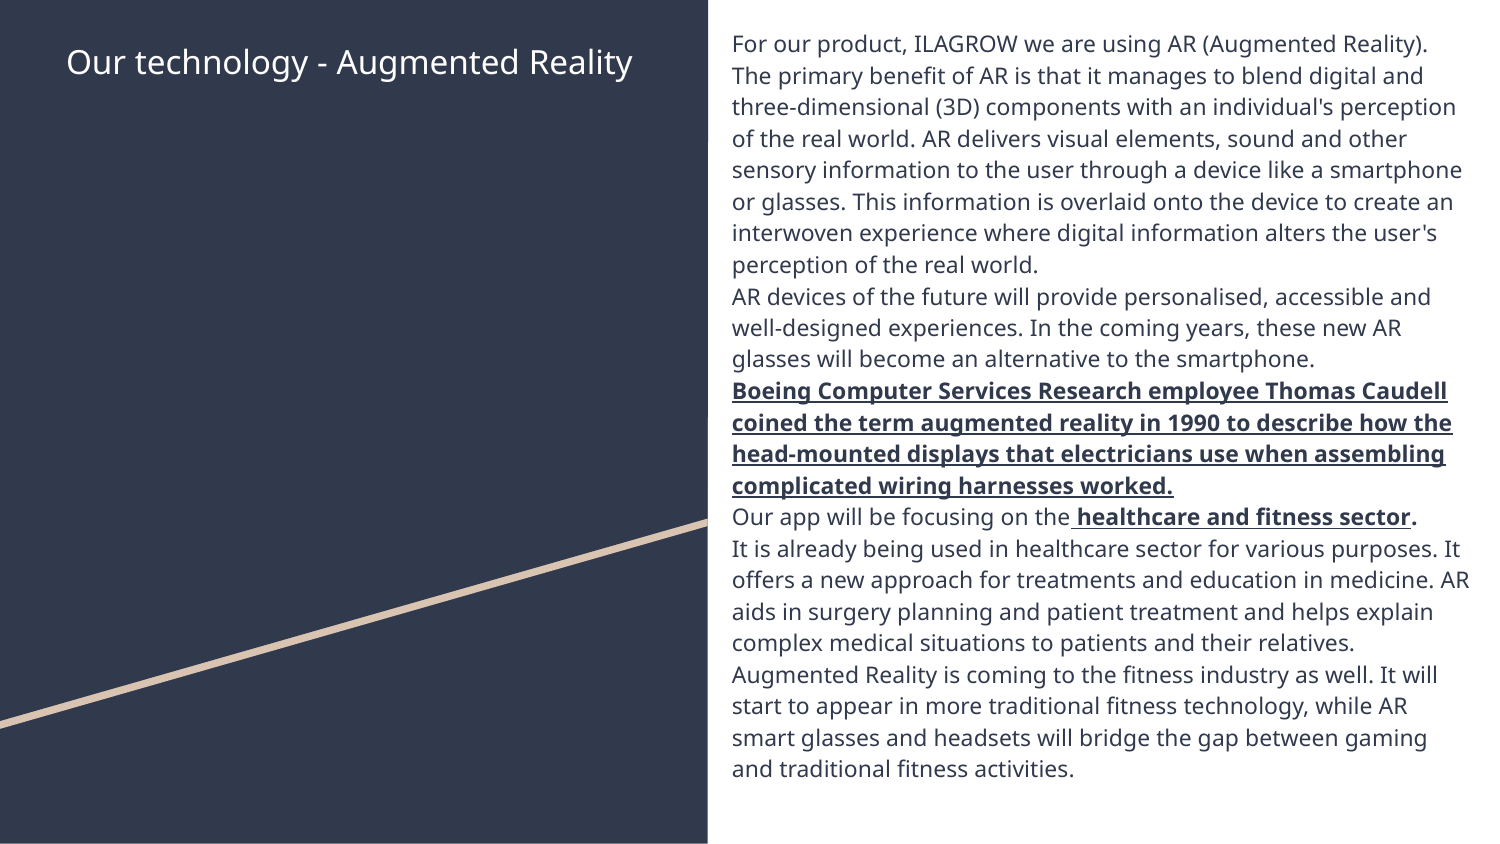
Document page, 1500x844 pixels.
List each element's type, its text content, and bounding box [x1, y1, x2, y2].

list For our product, ILAGROW we are using AR (Augmented Reality). The primary benefit of AR is that it manages to blend digital and three-dimensional (3D) components with an individual's perception of the real world. AR delivers visual elements, sound and other sensory information to the user through a device like a smartphone or glasses. This information is overlaid onto the device to create an interwoven experience where digital information alters the user's perception of the real world. AR devices of the future will provide personalised, accessible and well-designed experiences. In the coming years, these new AR glasses will become an alternative to the smartphone. Boeing Computer Services Research employee Thomas Caudell coined the term augmented reality in 1990 to describe how the head-mounted displays that electricians use when assembling complicated wiring harnesses worked. Our app will be focusing on the healthcare and fitness sector. It is already being used in healthcare sector for various purposes. It offers a new approach for treatments and education in medicine. AR aids in surgery planning and patient treatment and helps explain complex medical situations to patients and their relatives. Augmented Reality is coming to the fitness industry as well. It will start to appear in more traditional fitness technology, while AR smart glasses and headsets will bridge the gap between gaming and traditional fitness activities. [716, 10, 1489, 836]
title Our technology - Augmented Reality [51, 26, 679, 121]
